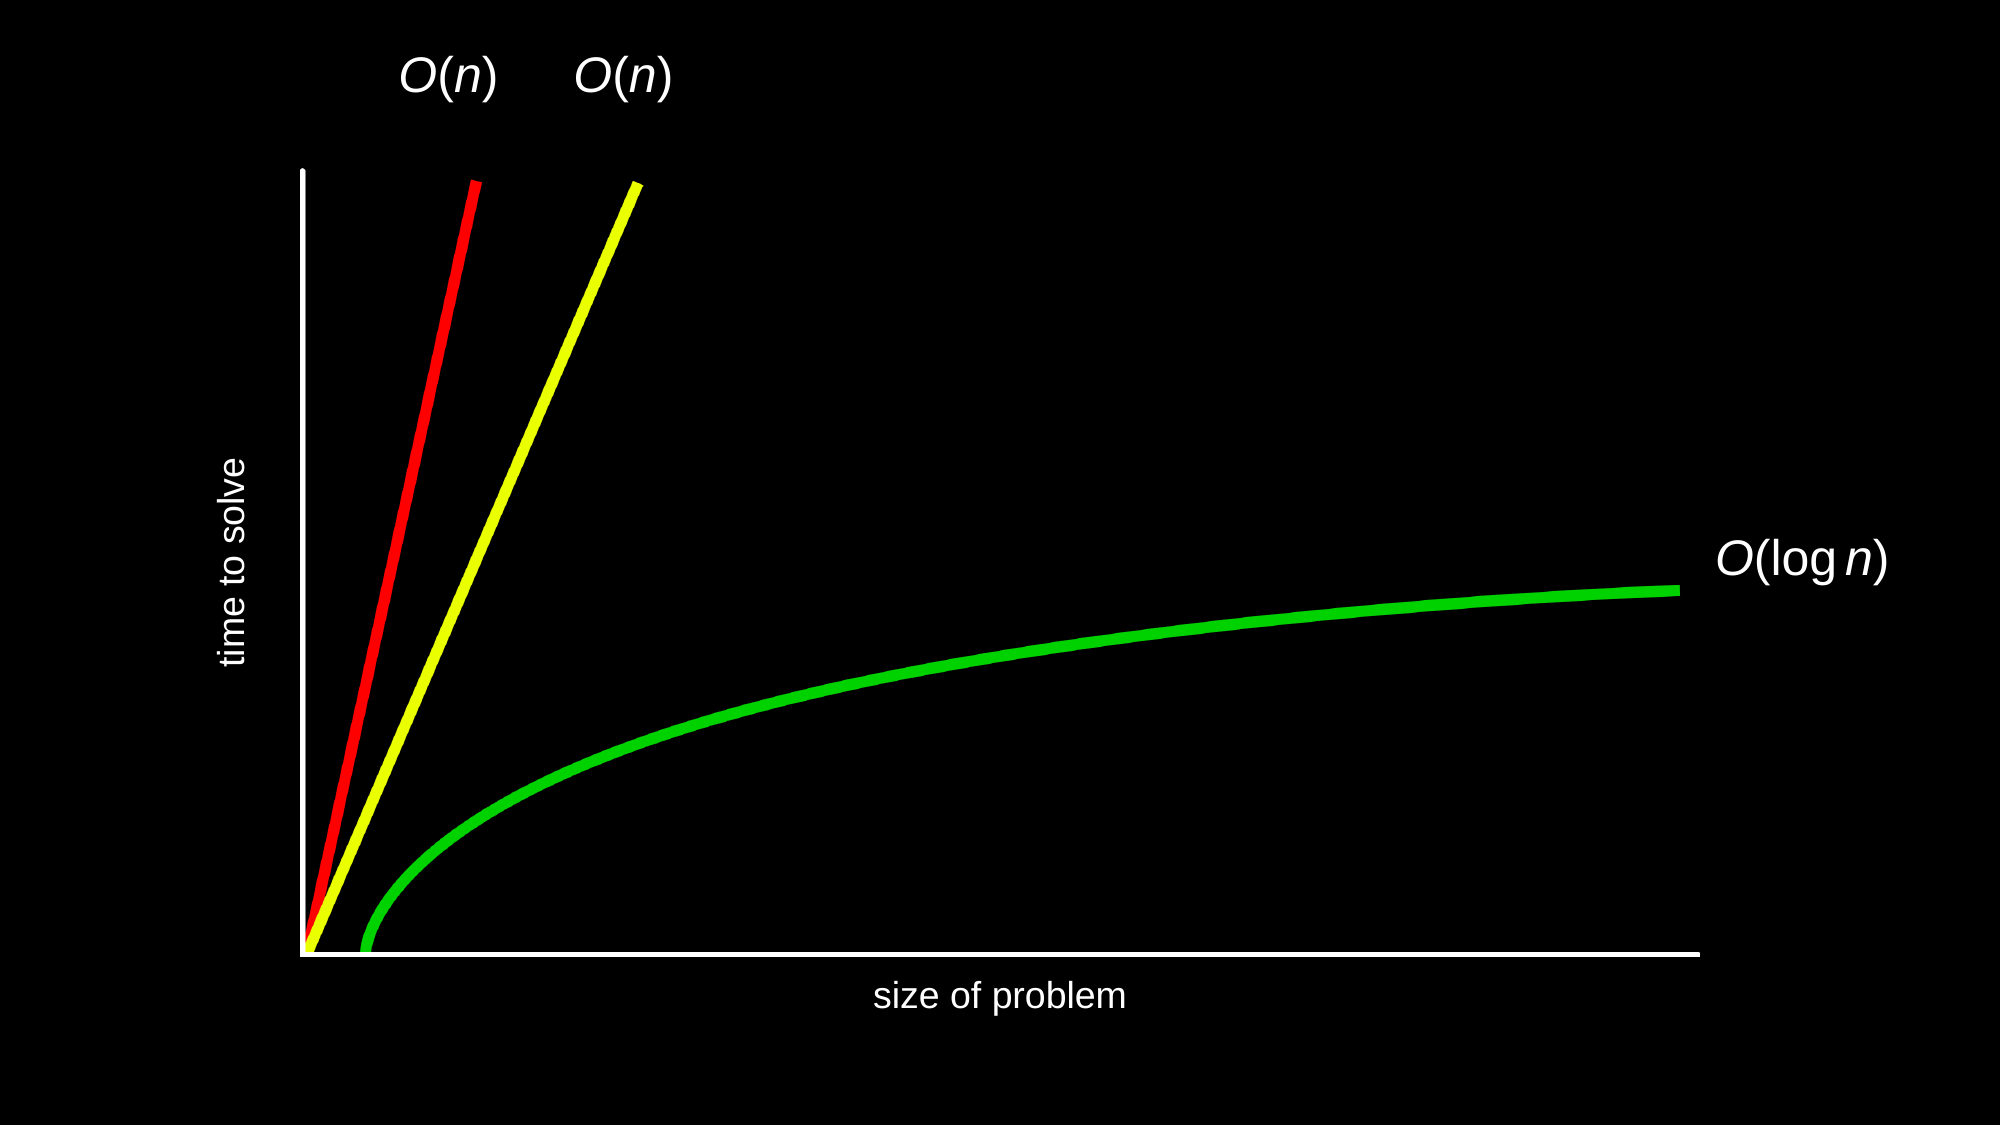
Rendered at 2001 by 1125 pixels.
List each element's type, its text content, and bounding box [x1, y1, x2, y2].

text_box O(n) [558, 27, 846, 140]
picture [299, 168, 1701, 957]
text_box O(log n) [1704, 510, 1988, 623]
text_box O(n) [383, 27, 558, 140]
text_box time to solve [191, 173, 267, 953]
text_box size of problem [300, 964, 1700, 1032]
